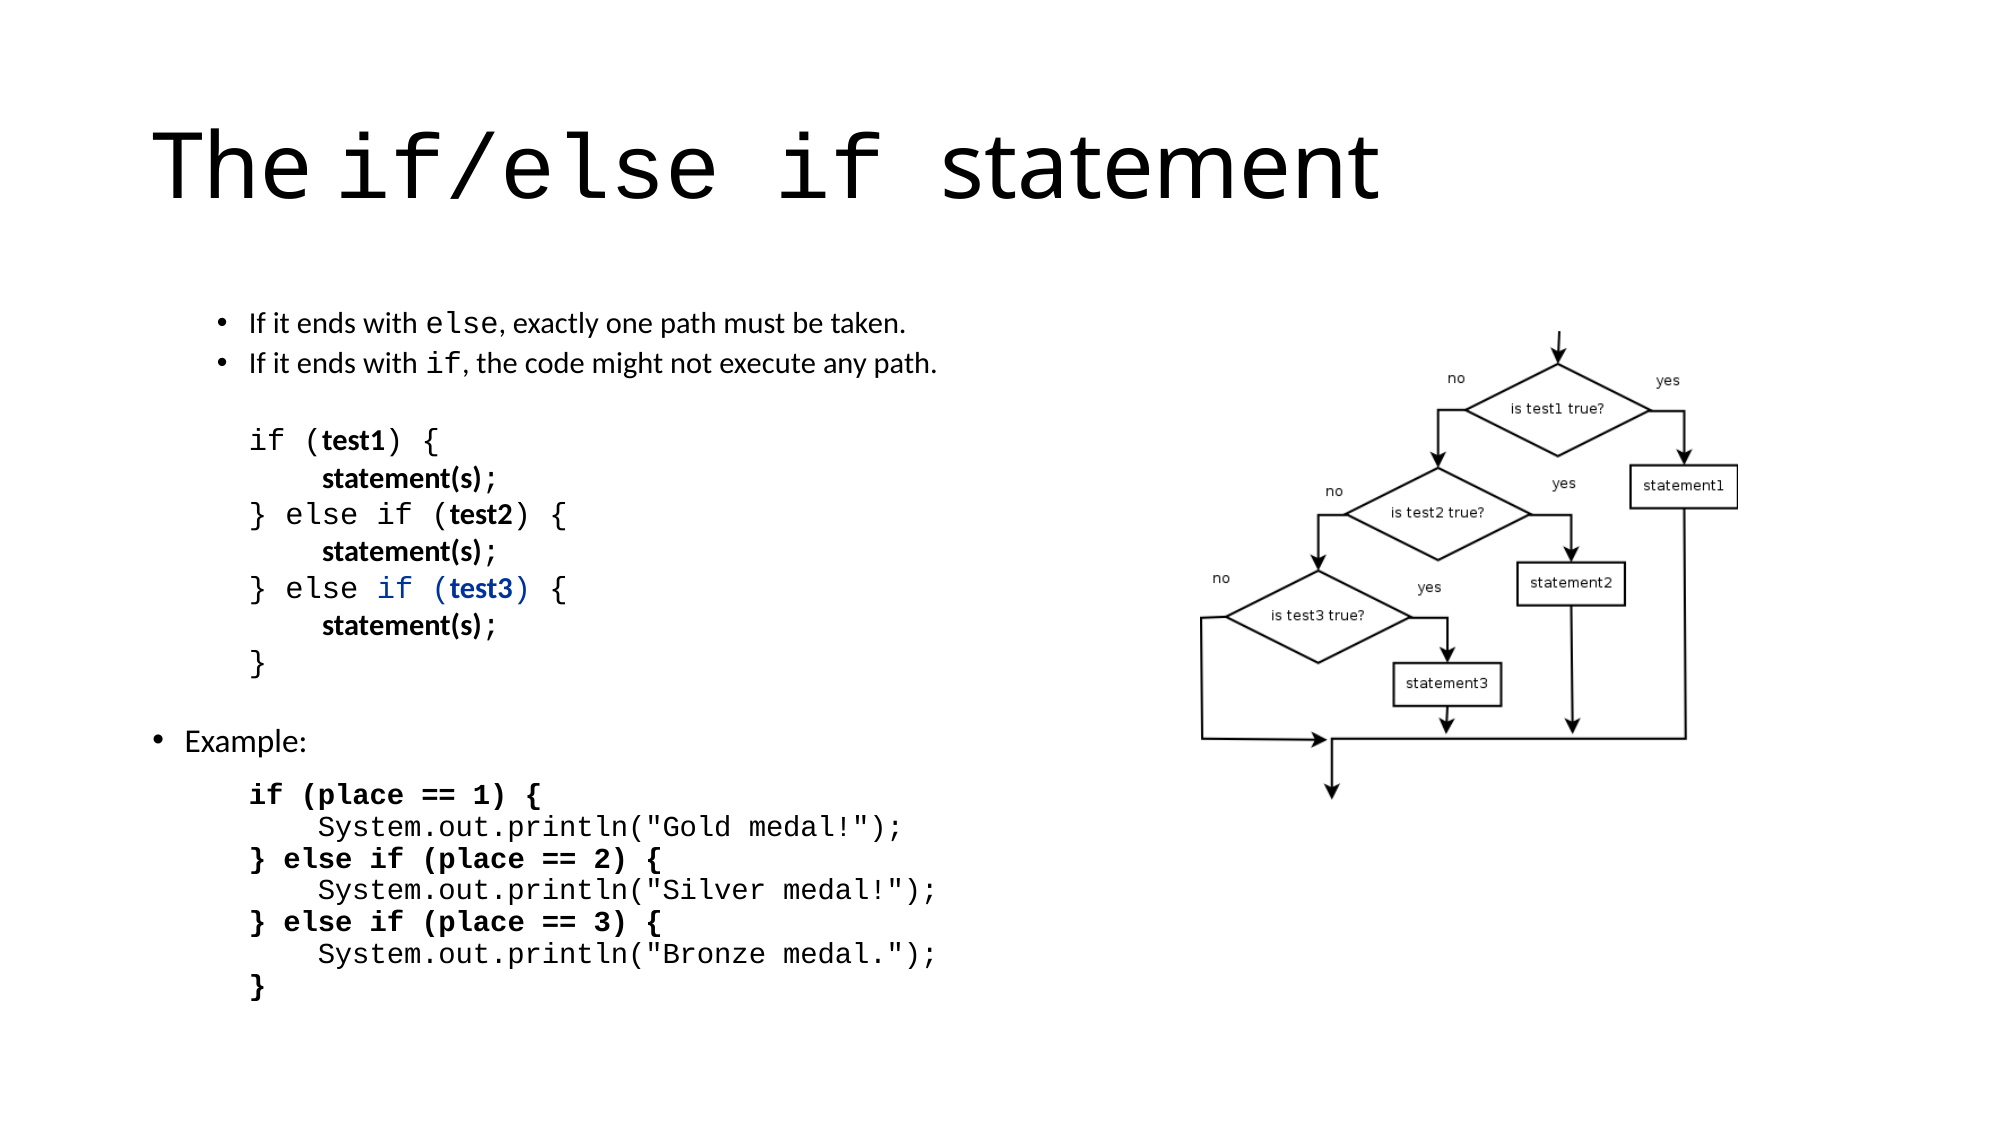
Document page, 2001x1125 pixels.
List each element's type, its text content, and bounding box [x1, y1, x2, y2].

title The if/else if statement [137, 59, 1863, 278]
list If it ends with else, exactly one path must be taken. If it ends with if, the code might not execute any path. if (test1) { statement(s); } else if (test2) { statement(s); } else if (test3) { statement(s); } Example: if (place == 1) { System.out.println("Gold medal!"); } else if (place == 2) { System.out.println("Silver medal!"); } else if (place == 3) { System.out.println("Bronze medal."); } [137, 299, 1863, 1014]
picture [1199, 330, 1738, 800]
